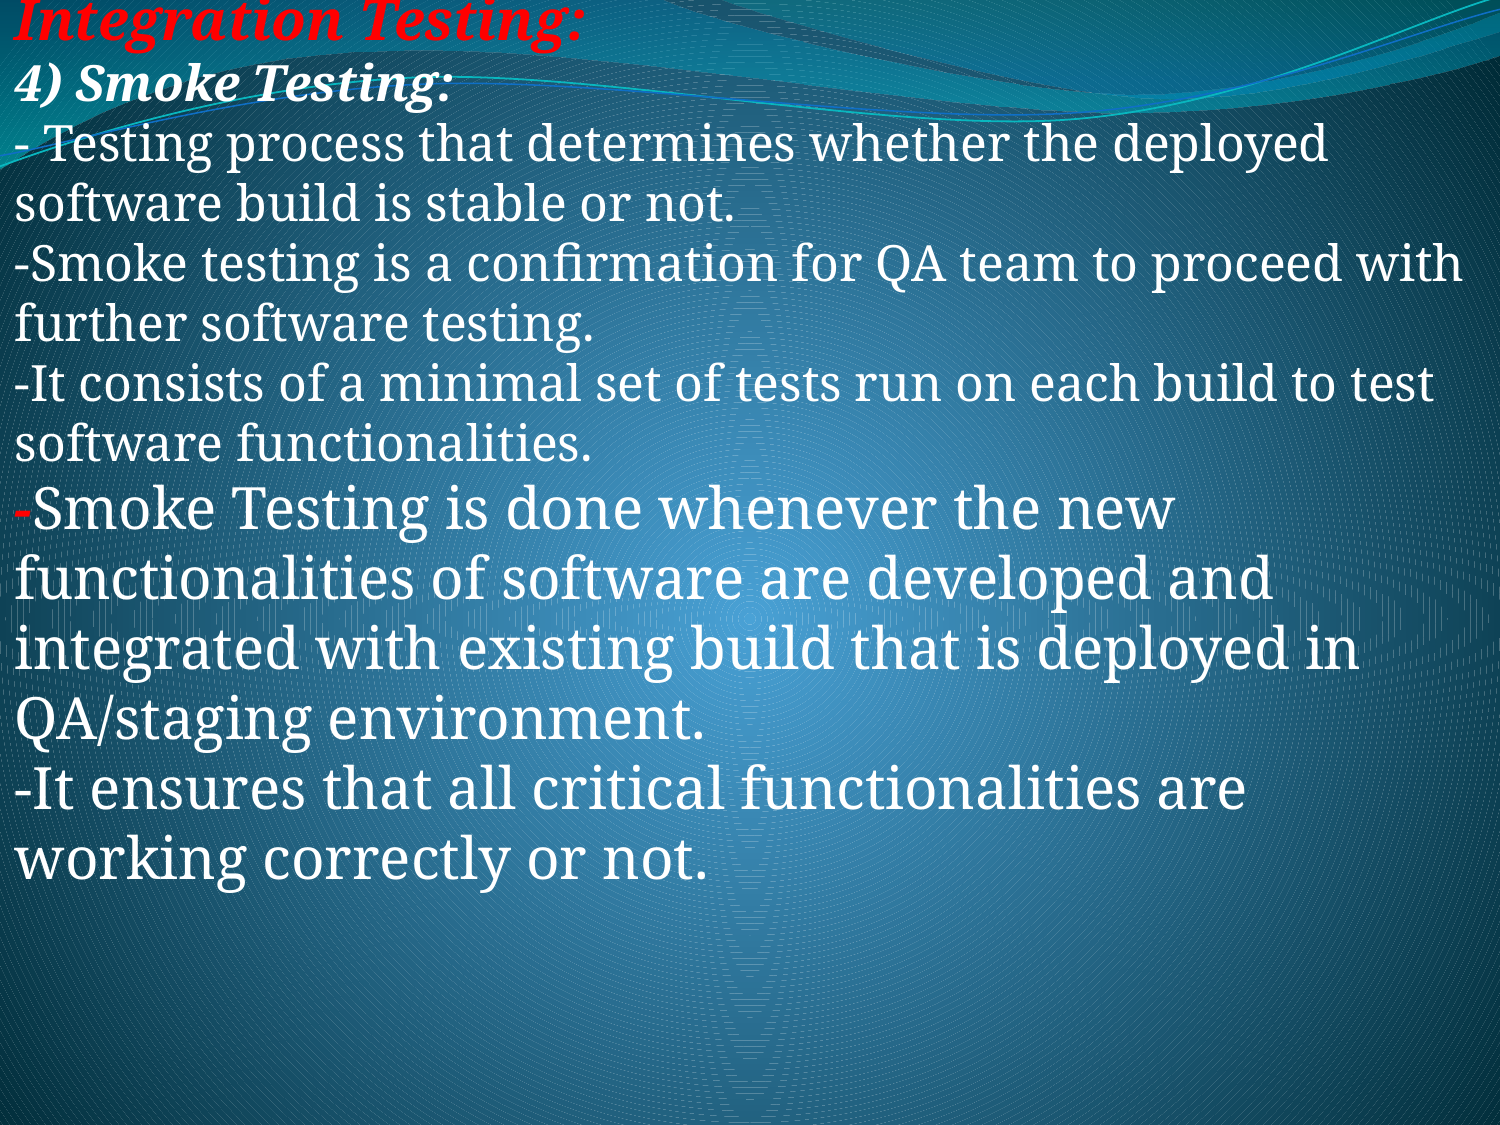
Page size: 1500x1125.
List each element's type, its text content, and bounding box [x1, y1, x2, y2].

text_box Integration Testing: 4) Smoke Testing: - Testing process that determines whether the deployed software build is stable or not. -Smoke testing is a confirmation for QA team to proceed with further software testing. -It consists of a minimal set of tests run on each build to test software functionalities. -Smoke Testing is done whenever the new functionalities of software are developed and integrated with existing build that is deployed in QA/staging environment. -It ensures that all critical functionalities are working correctly or not. [0, 0, 1500, 1125]
